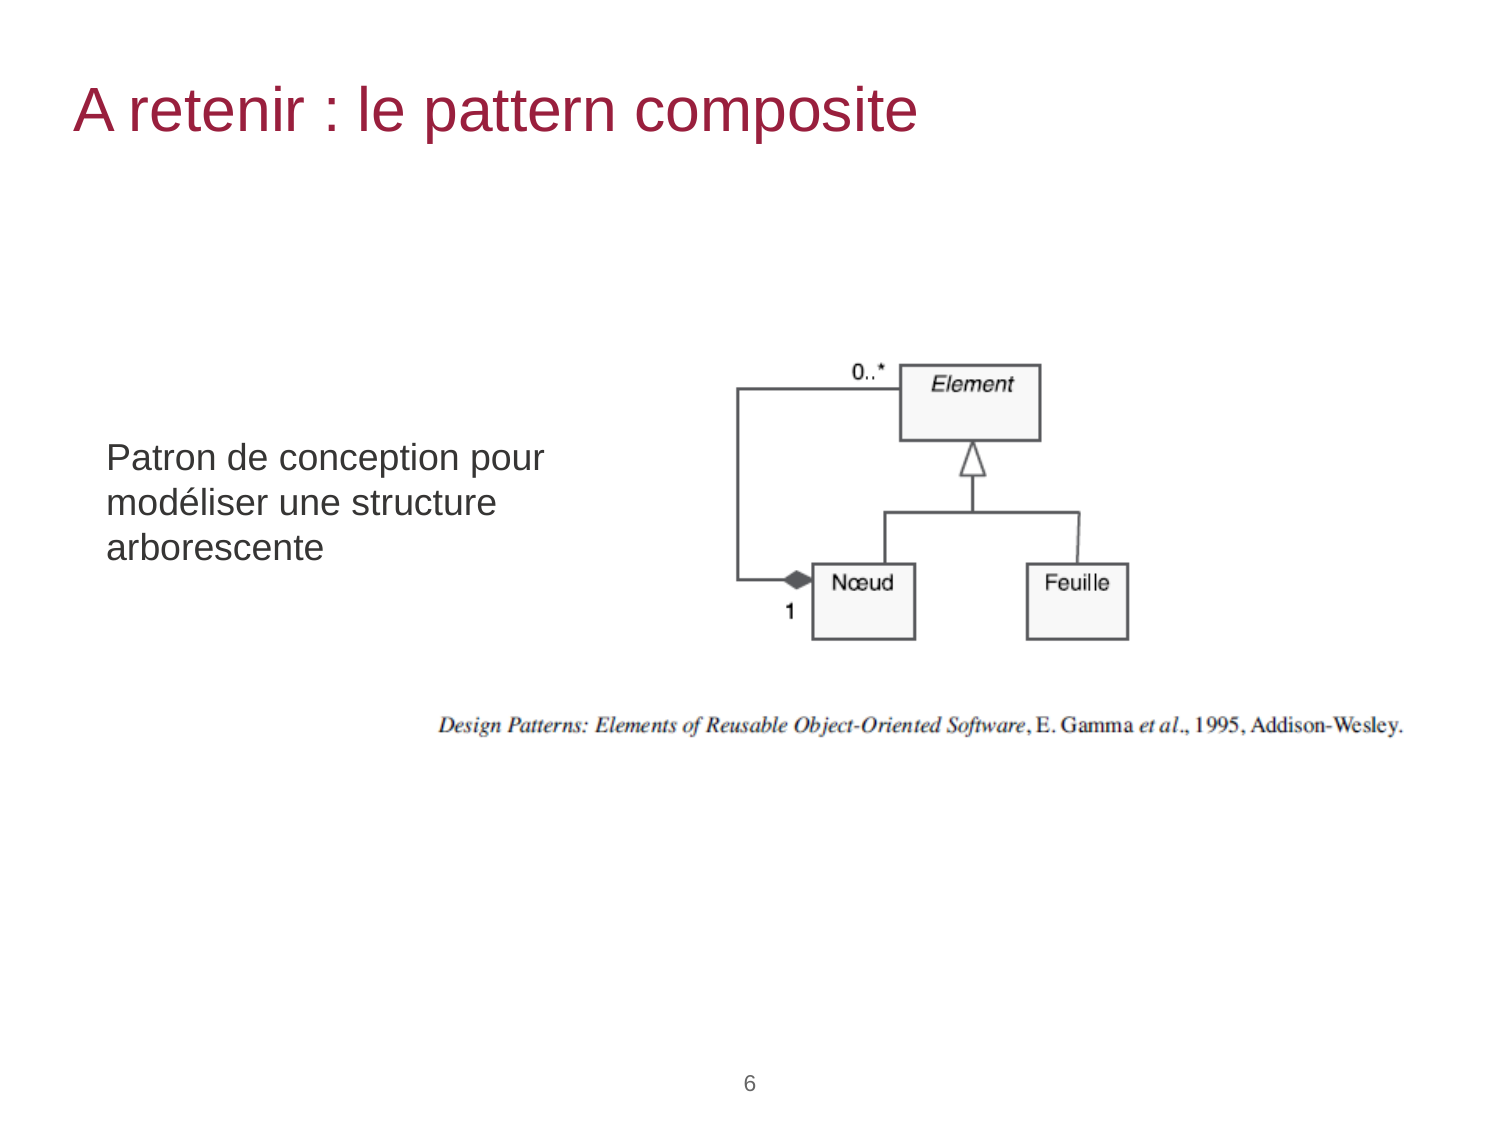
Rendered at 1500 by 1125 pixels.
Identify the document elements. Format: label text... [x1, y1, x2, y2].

picture [431, 706, 1425, 750]
title A retenir : le pattern composite [73, 30, 1425, 182]
slide_number 6 [686, 1068, 814, 1109]
picture [713, 350, 1143, 653]
text_box Patron de conception pour modéliser une structure arborescente [106, 432, 657, 568]
